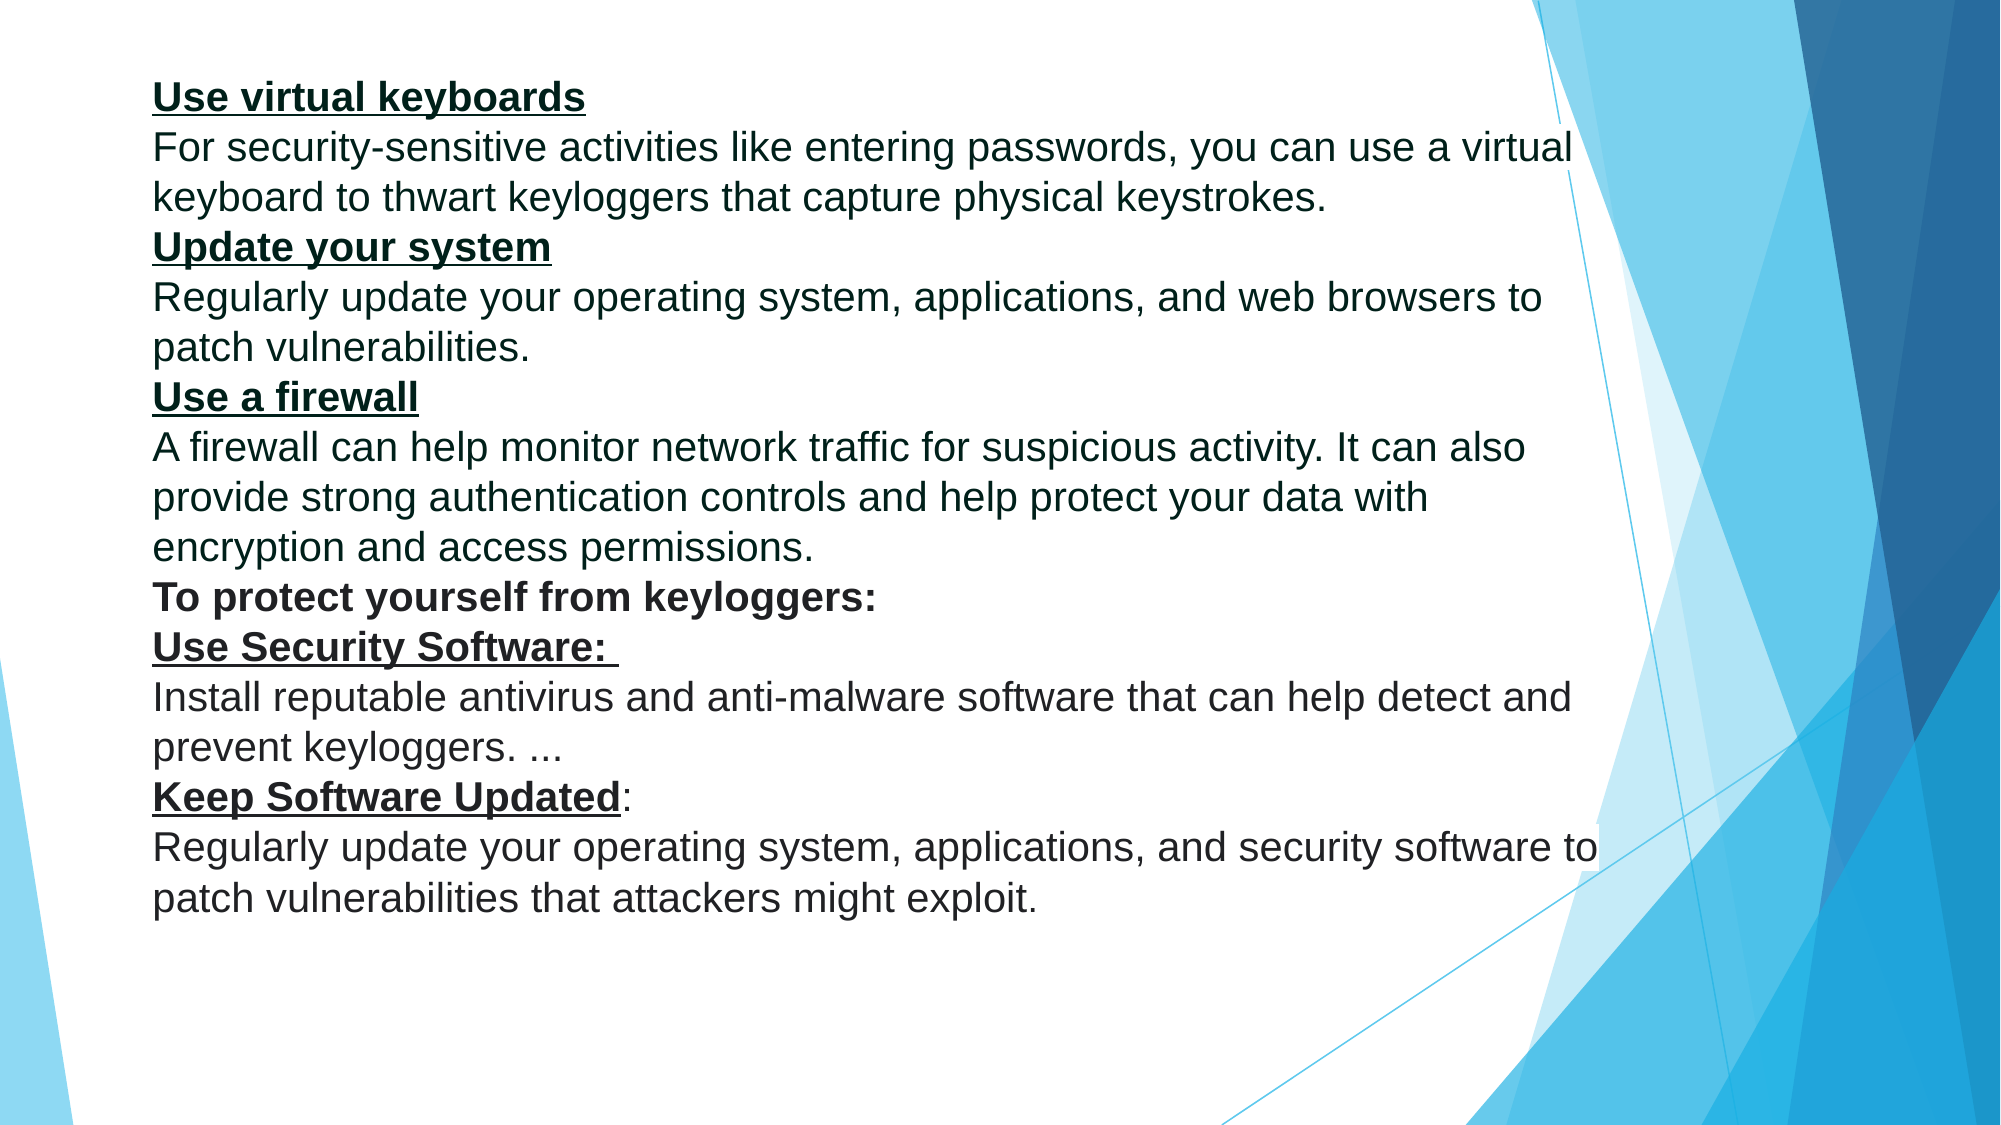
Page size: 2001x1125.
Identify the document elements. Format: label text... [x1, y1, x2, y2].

text_box Use virtual keyboards For security-sensitive activities like entering passwords, you can use a virtual keyboard to thwart keyloggers that capture physical keystrokes. Update your system Regularly update your operating system, applications, and web browsers to patch vulnerabilities. Use a firewall A firewall can help monitor network traffic for suspicious activity. It can also provide strong authentication controls and help protect your data with encryption and access permissions. To protect yourself from keyloggers: Use Security Software: Install reputable antivirus and anti-malware software that can help detect and prevent keyloggers. ... Keep Software Updated: Regularly update your operating system, applications, and security software to patch vulnerabilities that attackers might exploit. [137, 62, 1638, 1018]
